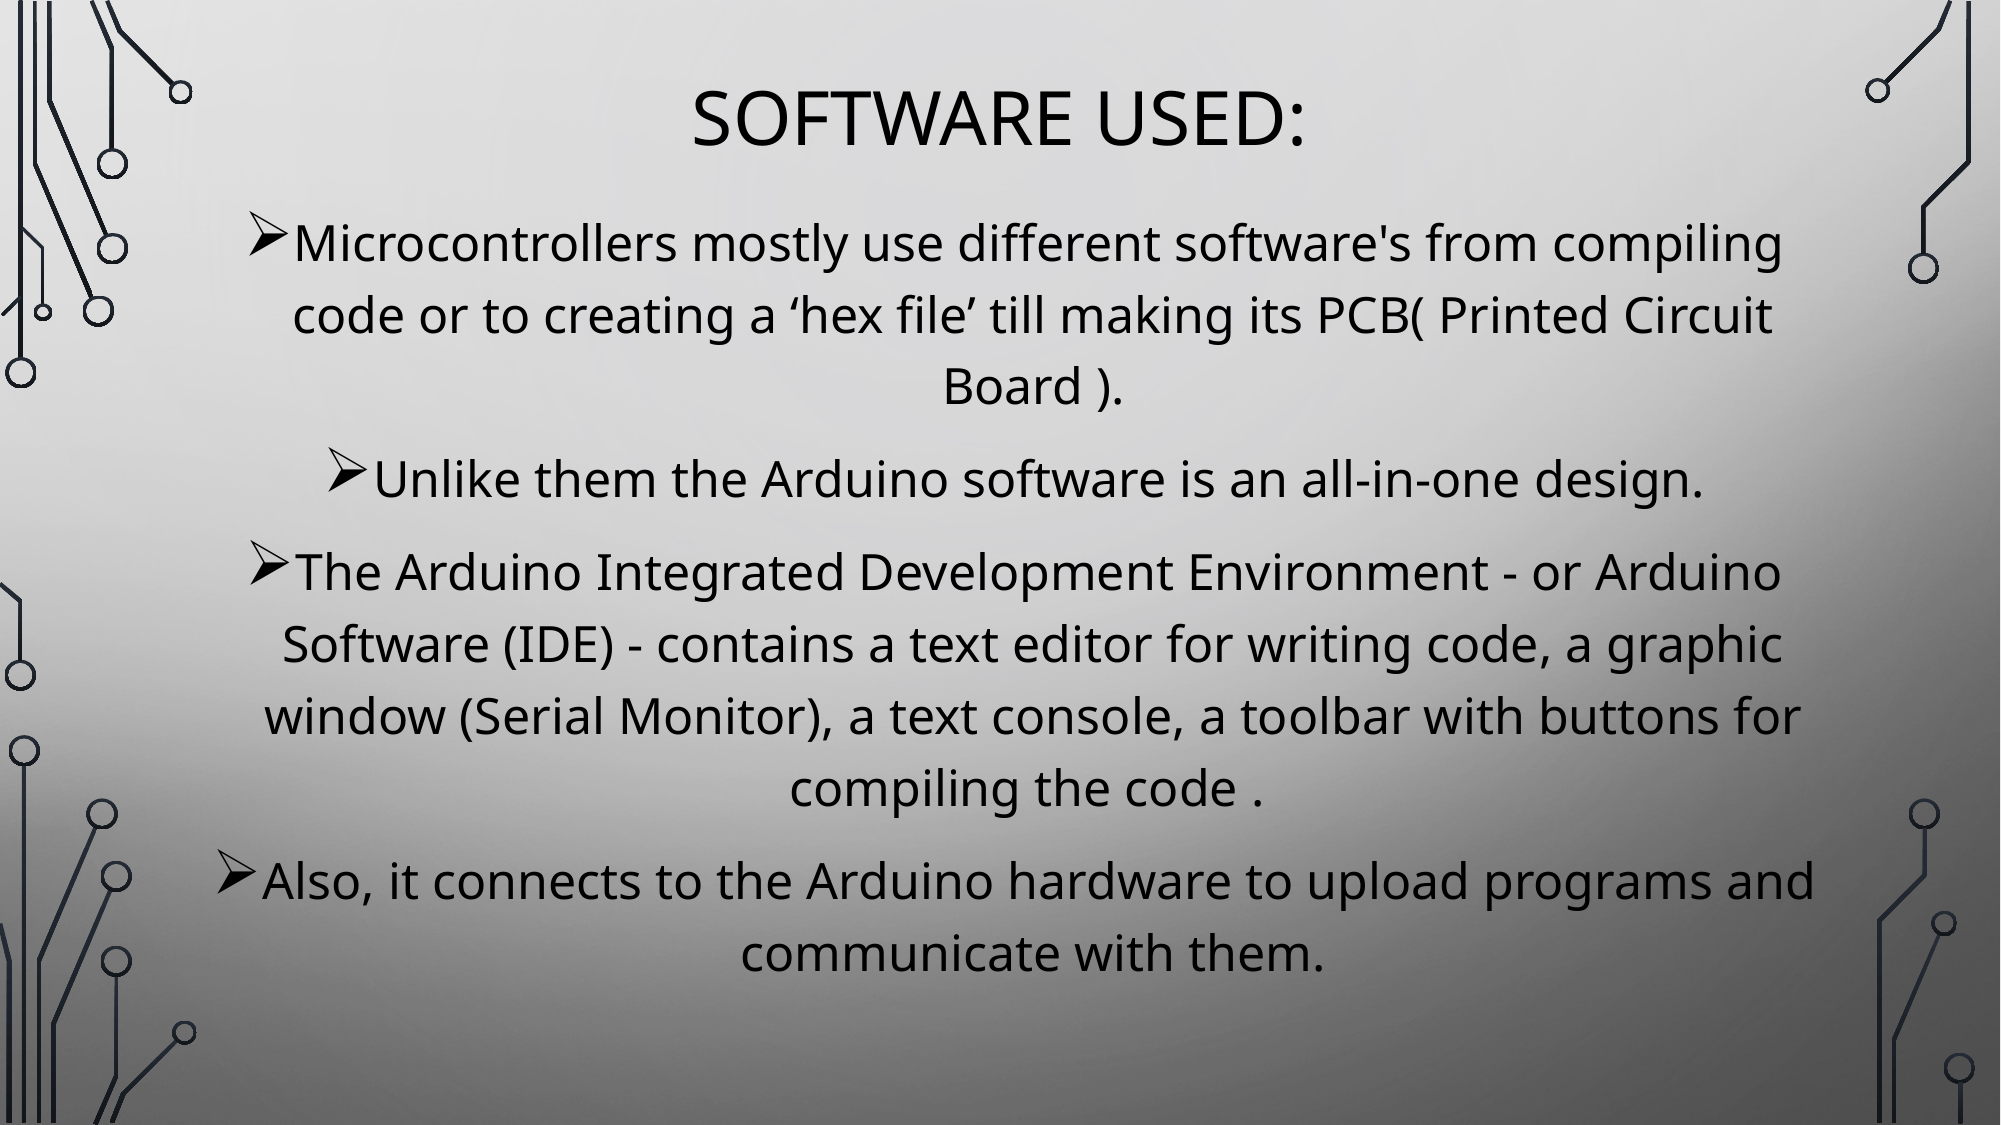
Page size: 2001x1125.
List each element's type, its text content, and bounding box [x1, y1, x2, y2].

list Microcontrollers mostly use different software's from compiling code or to creating a ‘hex file’ till making its PCB( Printed Circuit Board ). Unlike them the Arduino software is an all-in-one design. The Arduino Integrated Development Environment - or Arduino Software (IDE) - contains a text editor for writing code, a graphic window (Serial Monitor), a text console, a toolbar with buttons for compiling the code . Also, it connects to the Arduino hardware to upload programs and communicate with them. [187, 191, 1843, 1097]
title Software used: [187, 0, 1813, 191]
